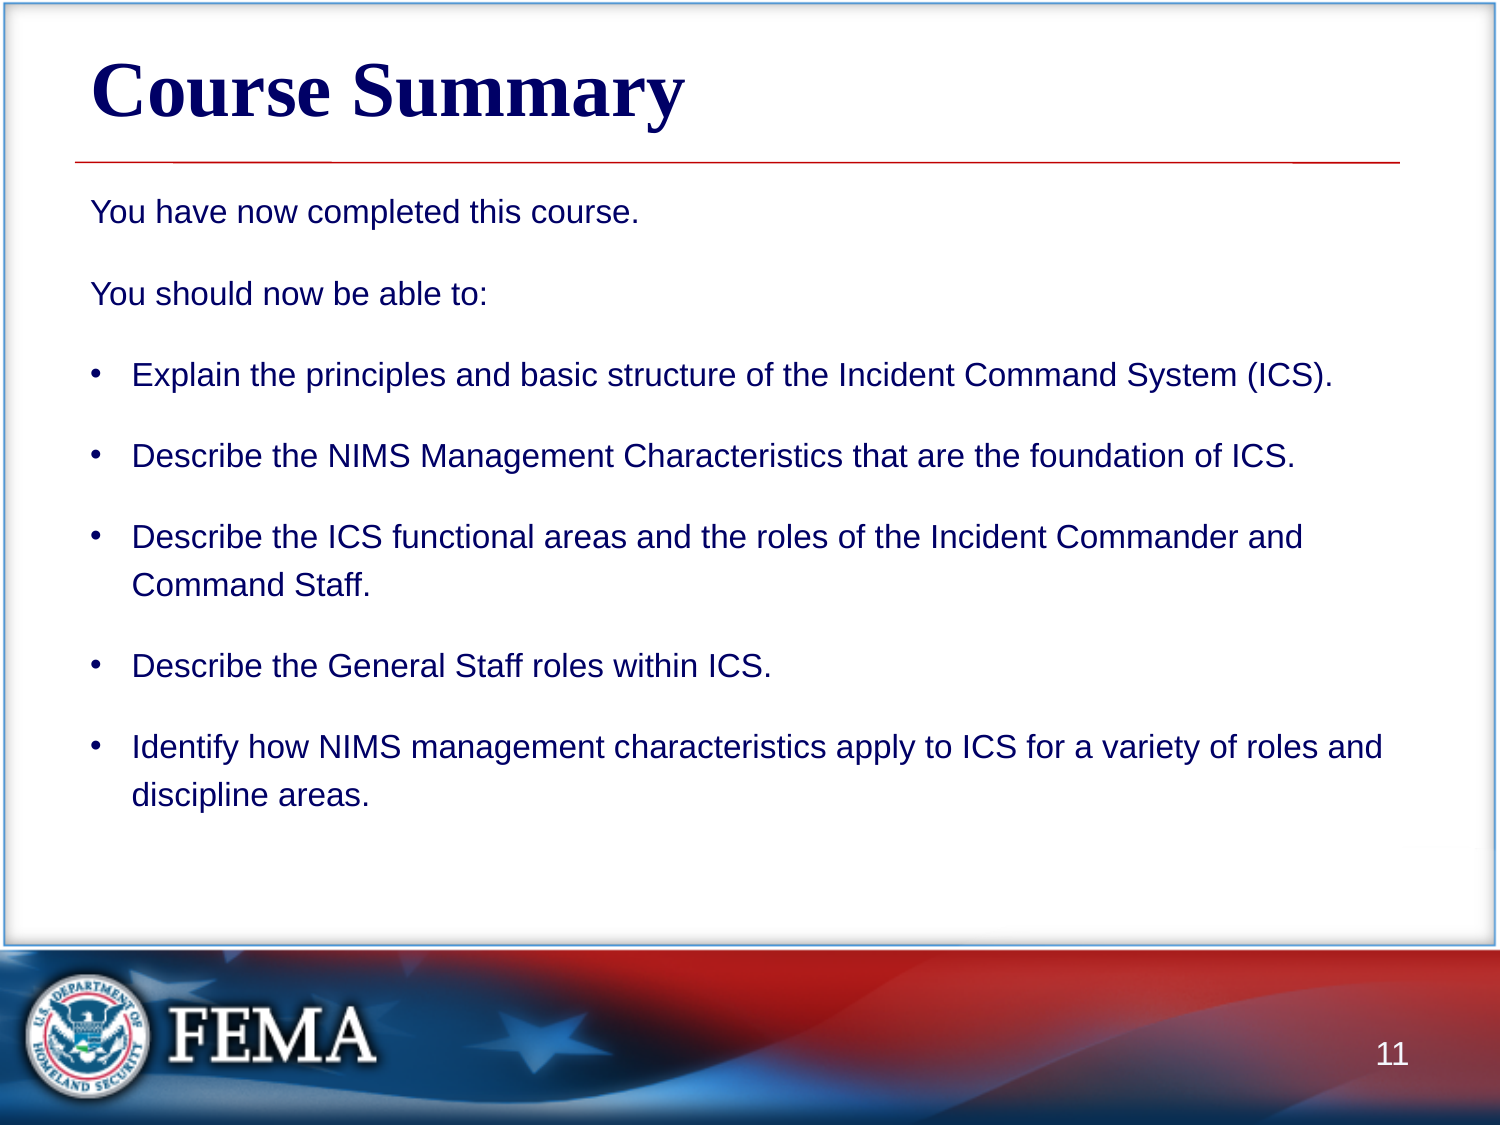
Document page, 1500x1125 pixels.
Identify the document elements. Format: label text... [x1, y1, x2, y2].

slide_number 11 [1074, 1024, 1425, 1103]
list You have now completed this course. You should now be able to: Explain the principles and basic structure of the Incident Command System (ICS). Describe the NIMS Management Characteristics that are the foundation of ICS. Describe the ICS functional areas and the roles of the Incident Commander and Command Staff. Describe the General Staff roles within ICS. Identify how NIMS management characteristics apply to ICS for a variety of roles and discipline areas. [75, 175, 1425, 938]
picture [0, 0, 1500, 1125]
title Course Summary [75, 32, 1425, 138]
